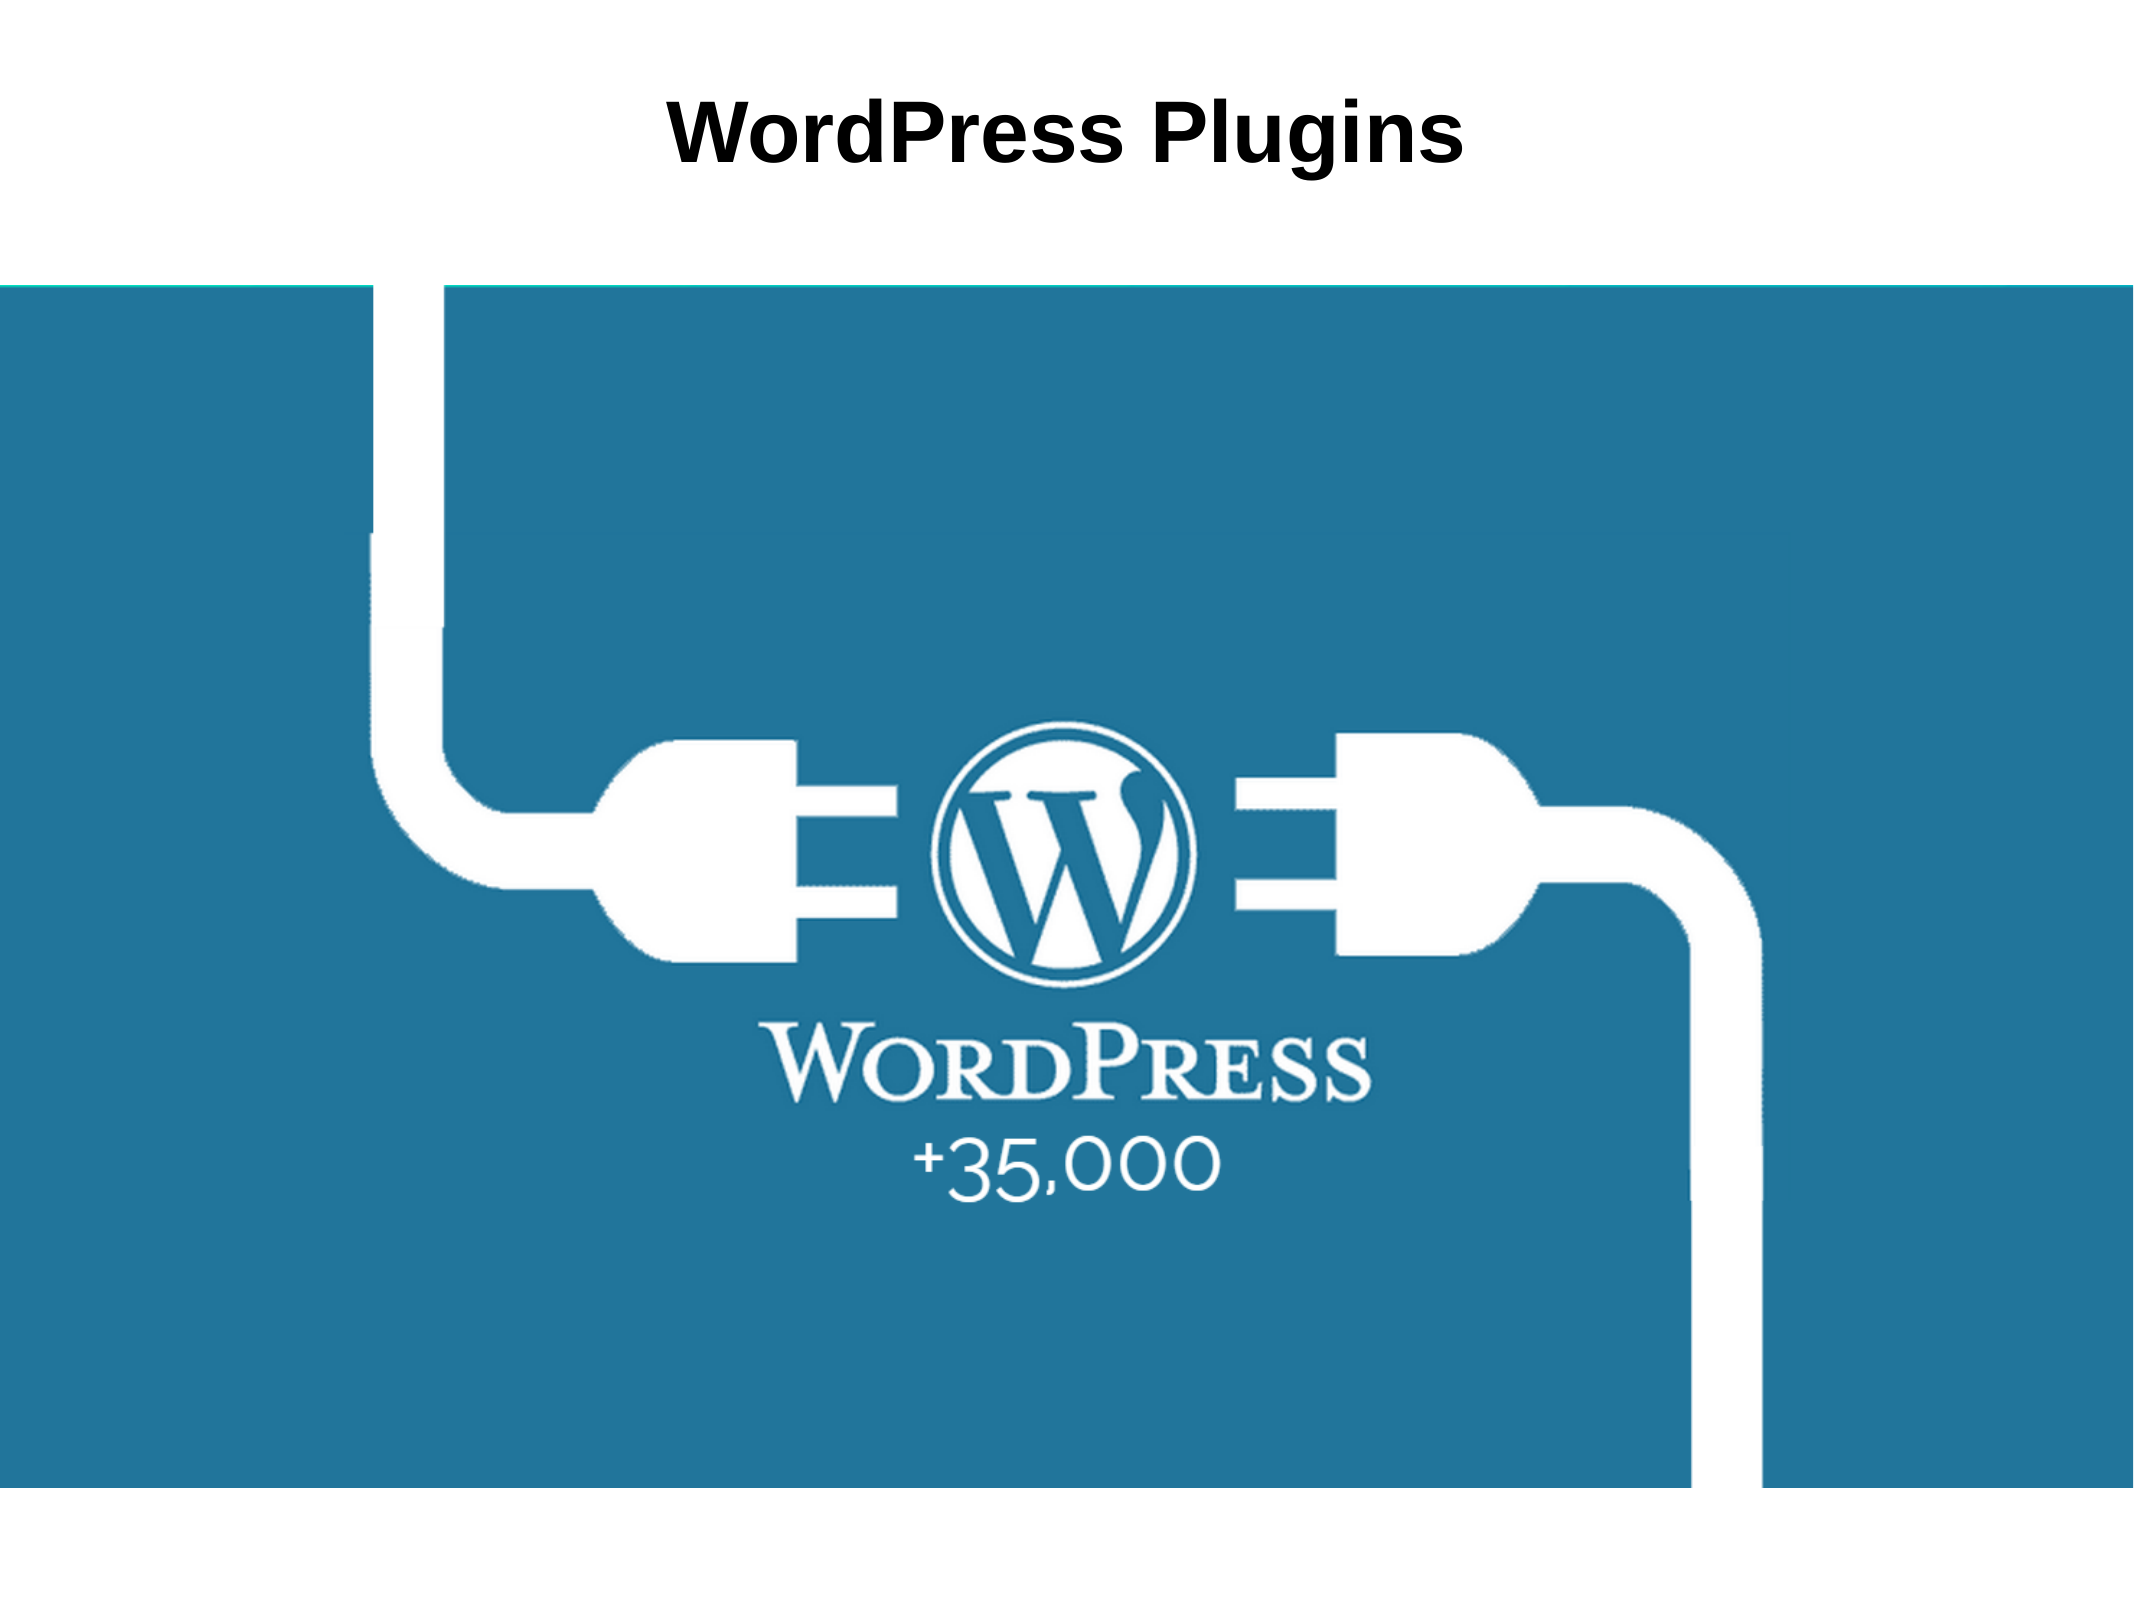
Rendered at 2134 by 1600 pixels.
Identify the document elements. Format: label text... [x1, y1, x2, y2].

picture [0, 285, 2134, 1489]
text_box WordPress Plugins [657, 67, 1476, 189]
